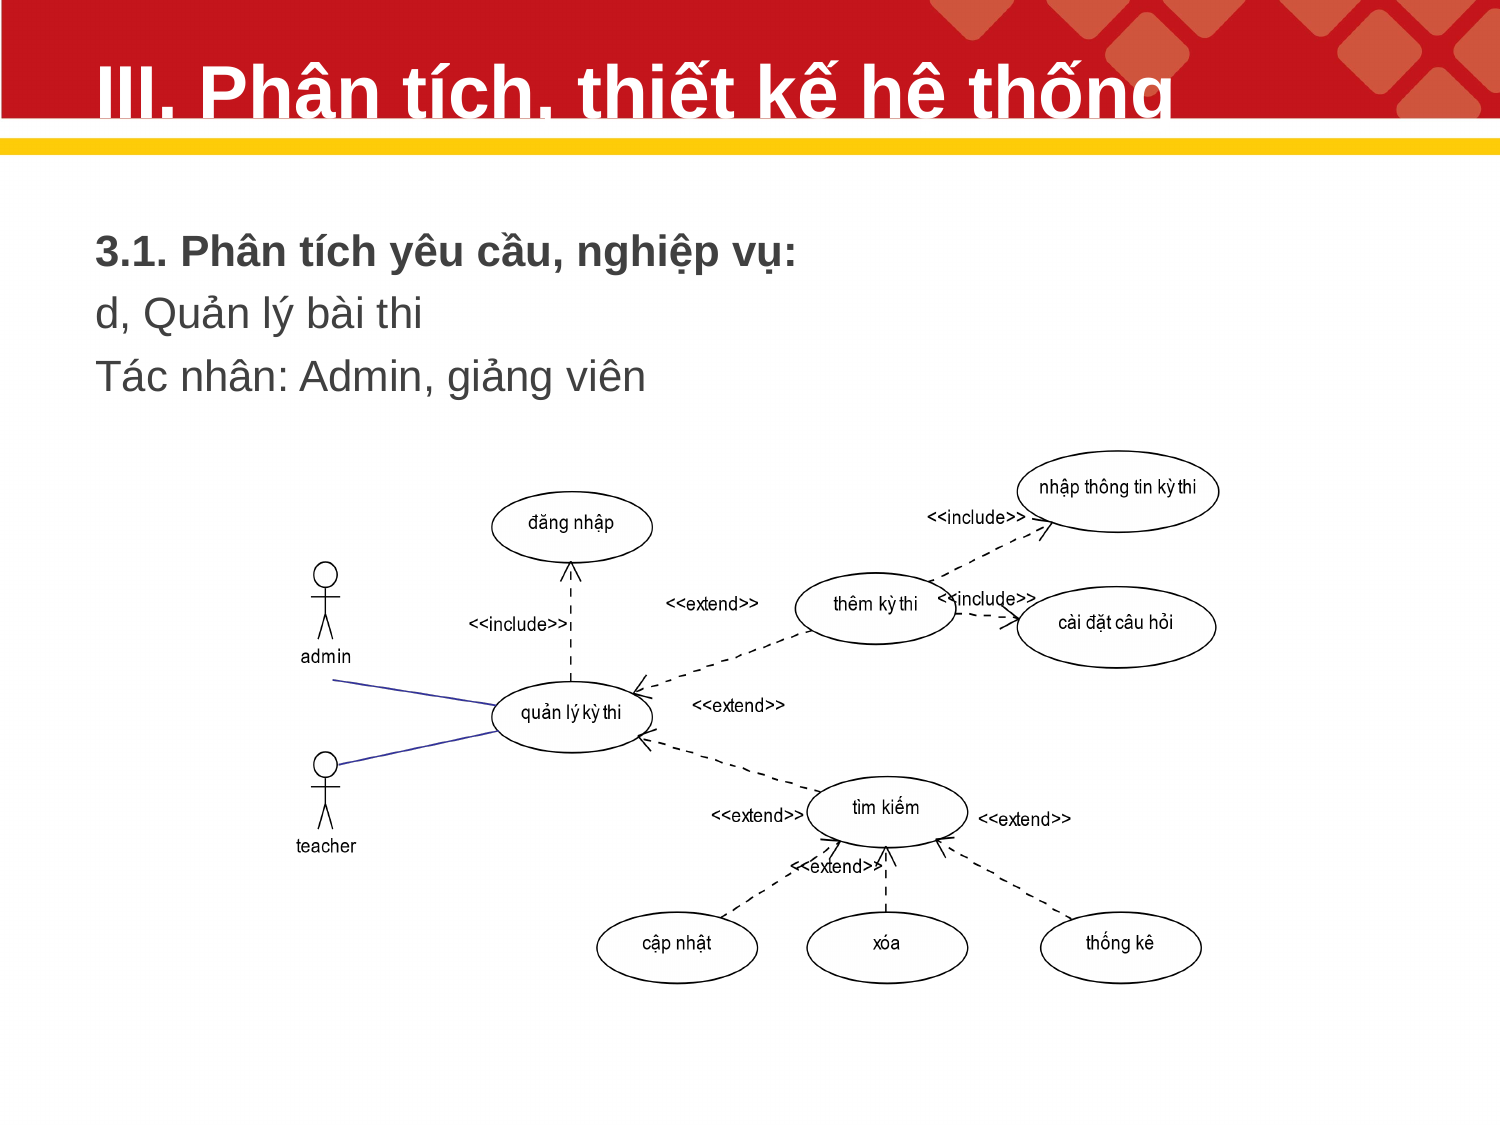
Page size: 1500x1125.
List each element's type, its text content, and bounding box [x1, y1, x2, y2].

list 3.1. Phân tích yêu cầu, nghiệp vụ: d, Quản lý bài thi Tác nhân: Admin, giảng viên [80, 220, 1397, 1025]
picture [0, 0, 1500, 1125]
title III. Phân tích, thiết kế hệ thống [80, 0, 1397, 204]
